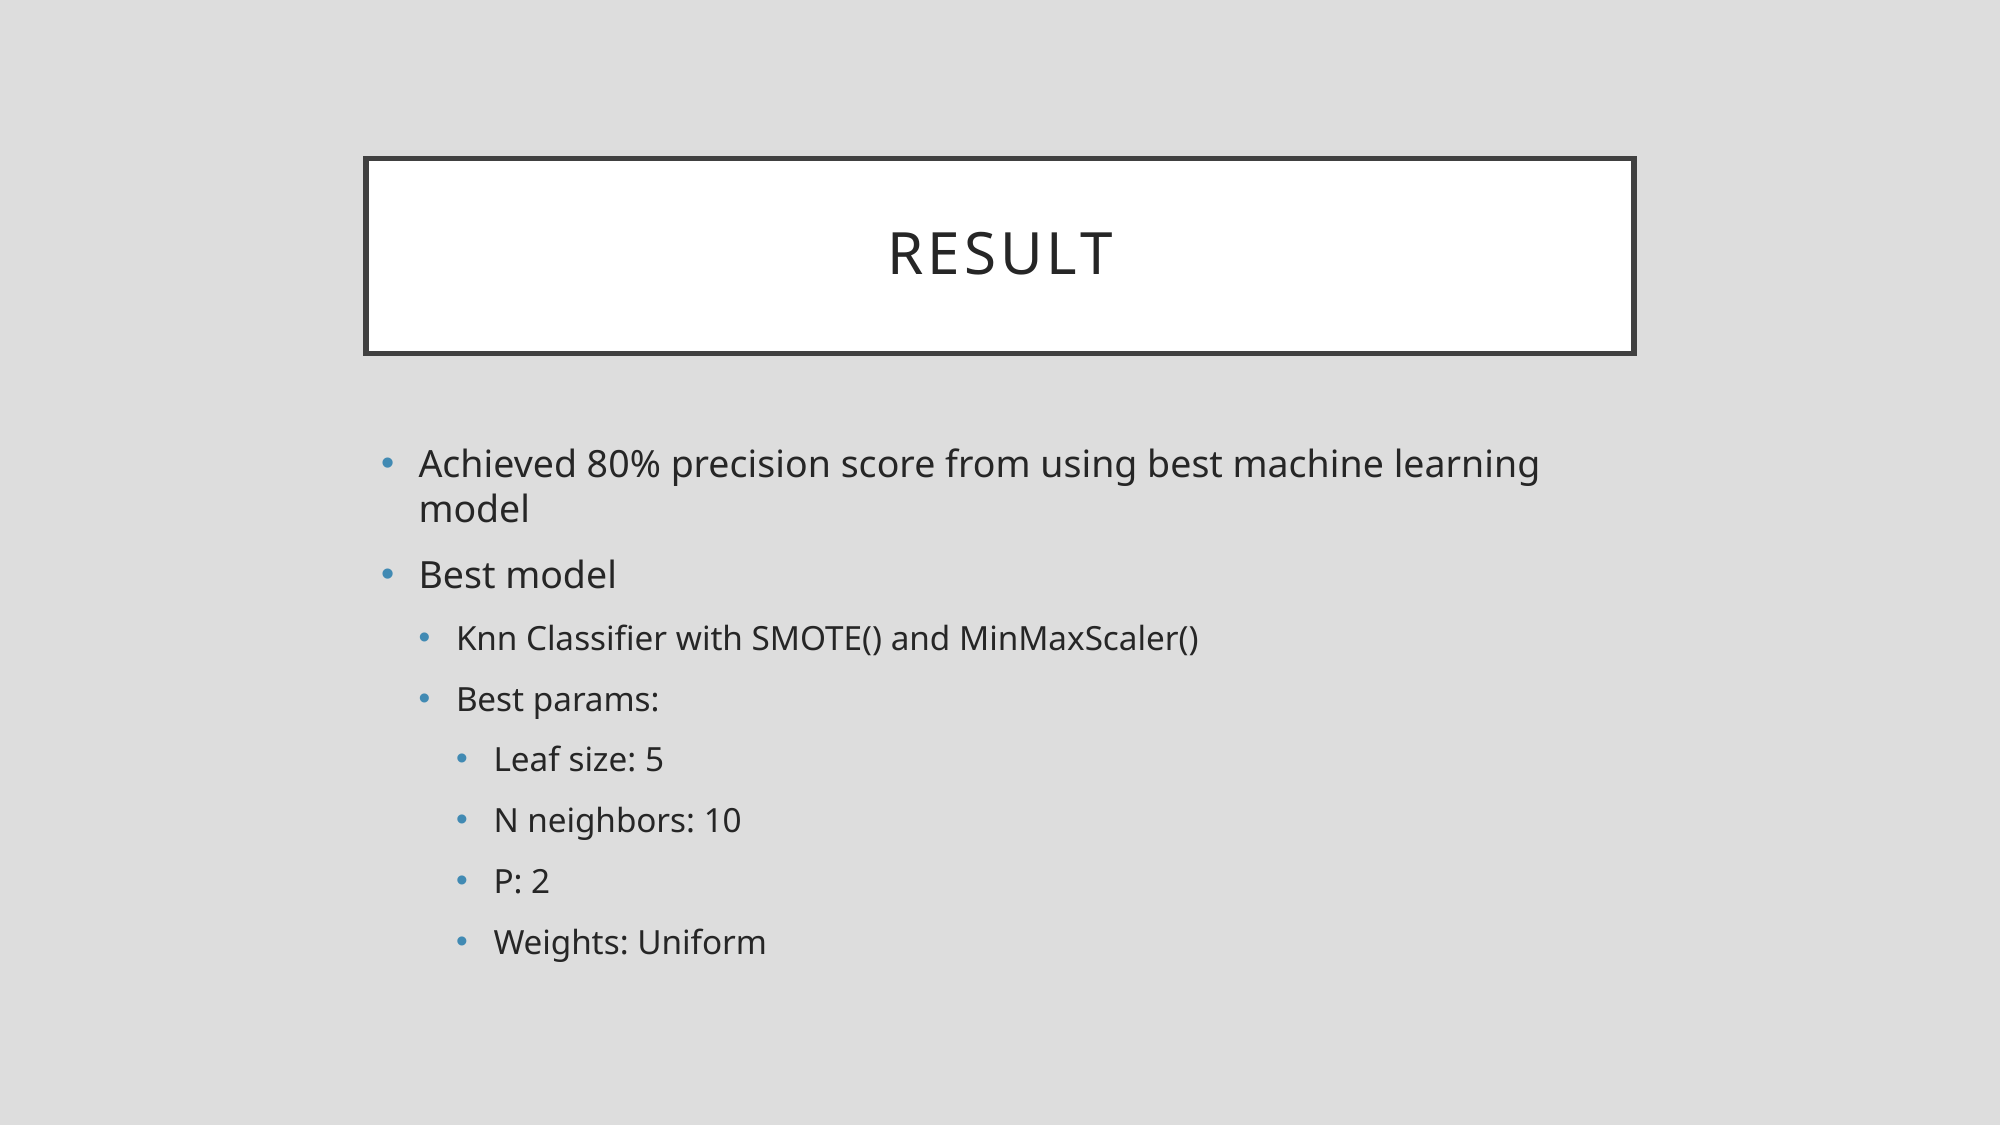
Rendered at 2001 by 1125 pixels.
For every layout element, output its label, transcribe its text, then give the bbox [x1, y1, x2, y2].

list Achieved 80% precision score from using best machine learning model Best model Knn Classifier with SMOTE() and MinMaxScaler() Best params: Leaf size: 5 N neighbors: 10 P: 2 Weights: Uniform [366, 432, 1634, 942]
title result [363, 156, 1637, 356]
